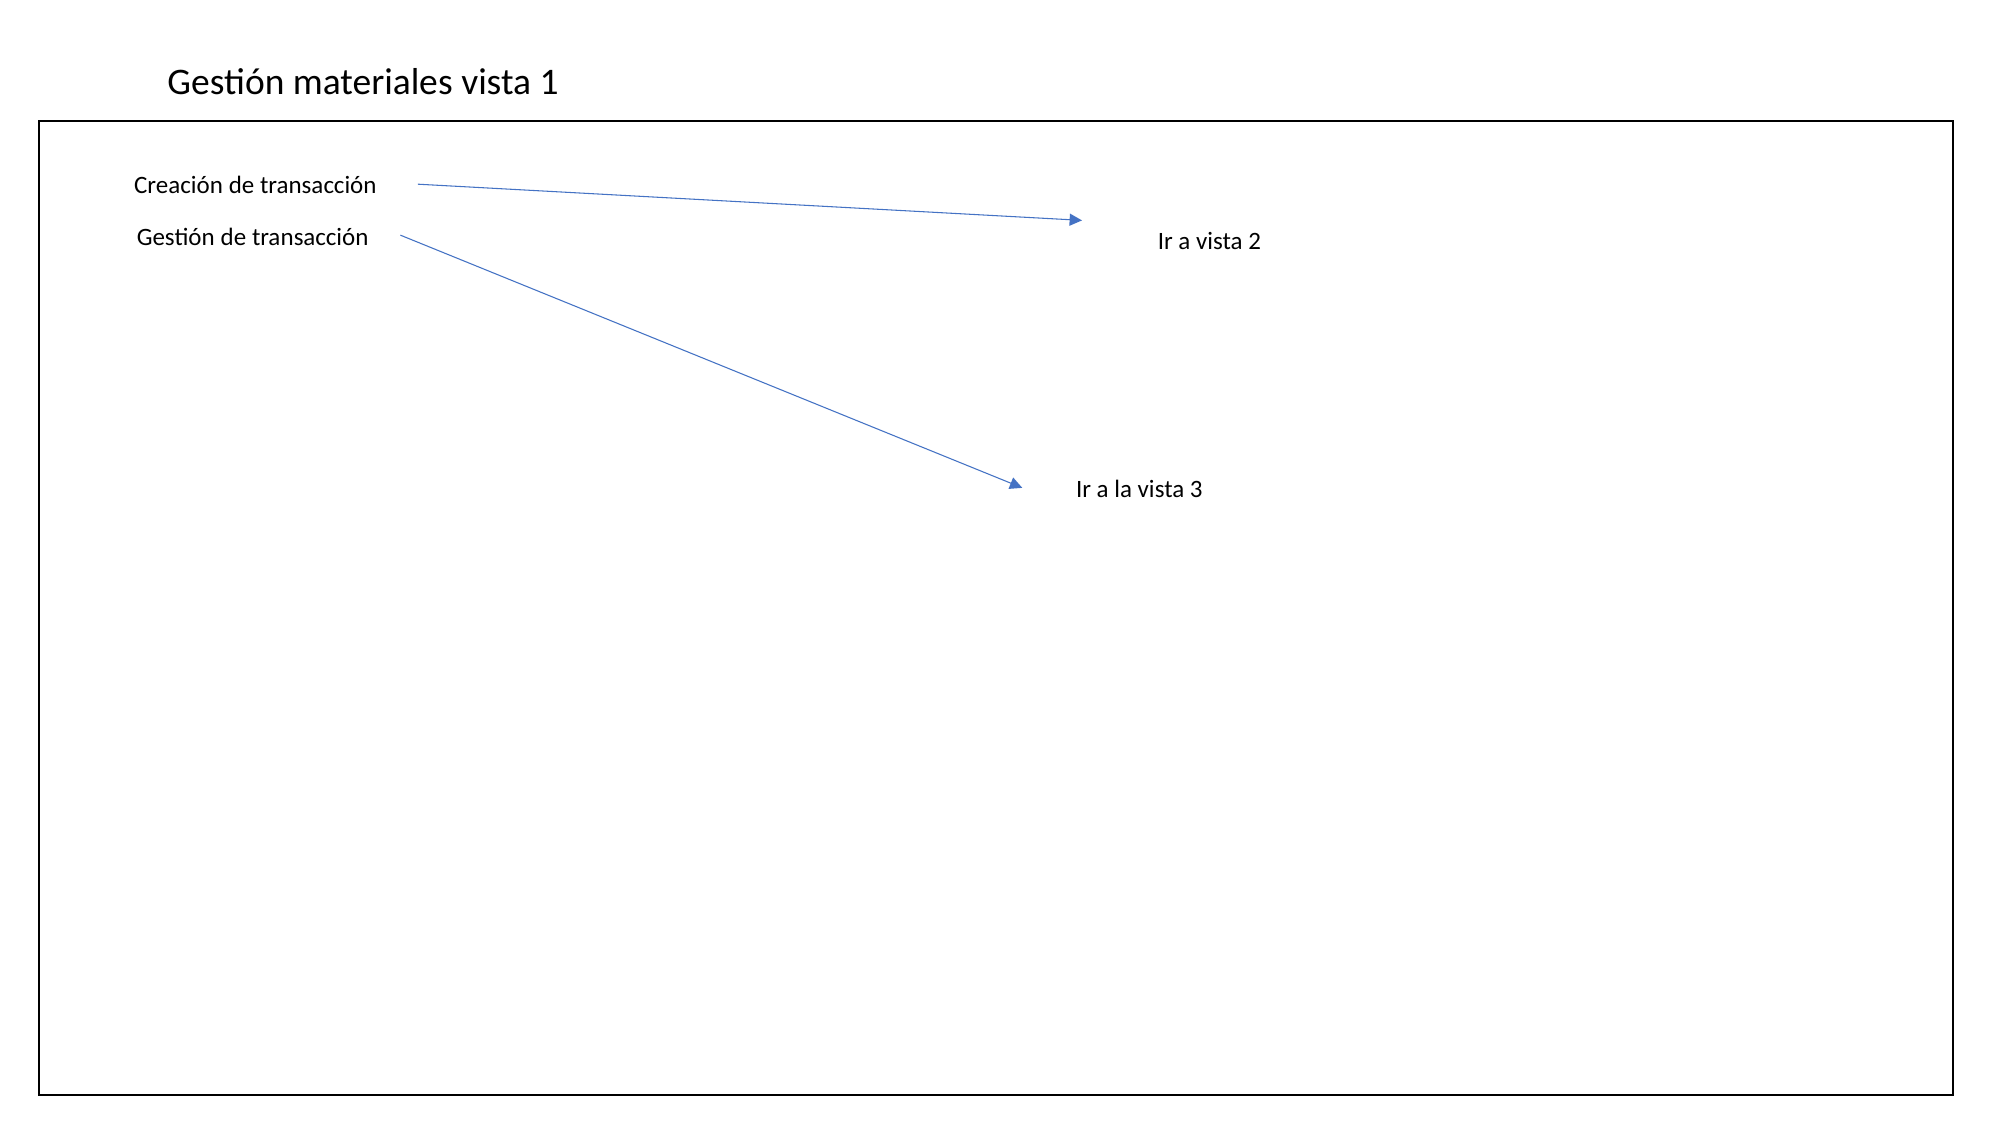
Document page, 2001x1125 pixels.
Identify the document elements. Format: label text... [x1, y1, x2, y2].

text_box [38, 120, 1954, 1096]
text_box Ir a vista 2 [1143, 217, 1422, 262]
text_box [417, 184, 1082, 221]
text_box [400, 235, 1023, 488]
text_box Gestión de transacción [122, 212, 401, 258]
text_box Gestión materiales vista 1 [152, 49, 859, 110]
text_box Ir a la vista 3 [1061, 465, 1504, 510]
text_box Creación de transacción [119, 161, 398, 207]
